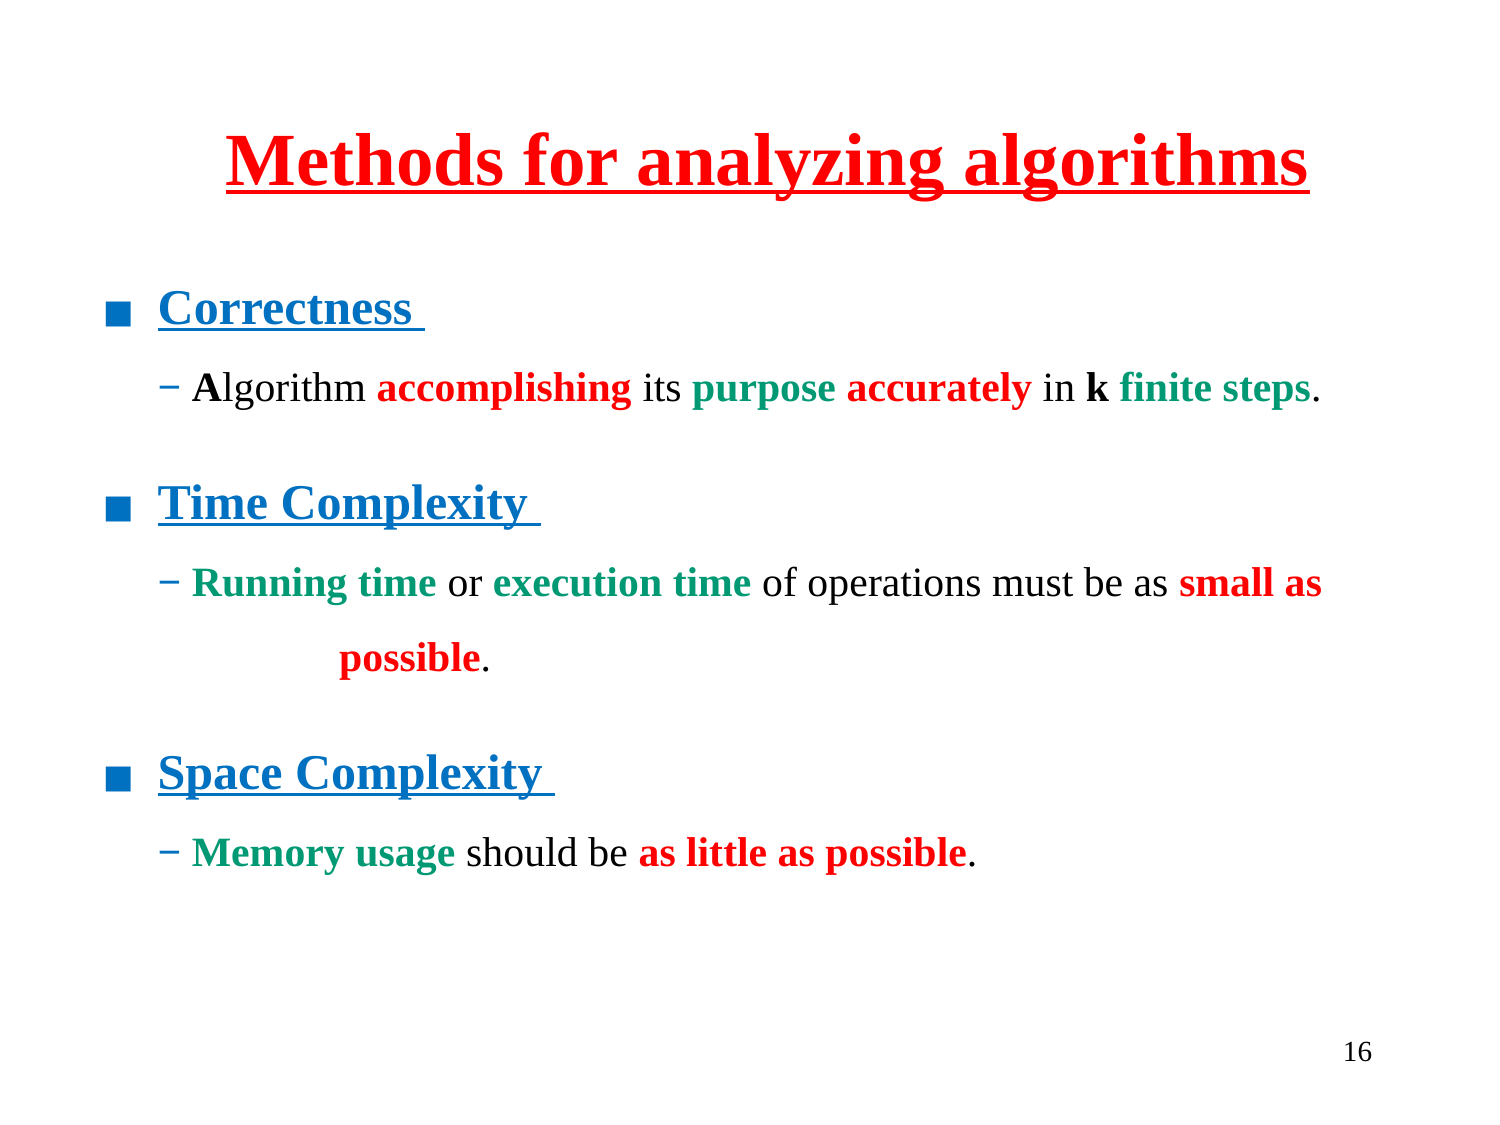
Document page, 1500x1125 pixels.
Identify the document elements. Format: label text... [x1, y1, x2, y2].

text_box 16 [1074, 1024, 1388, 1100]
text_box Methods for analyzing algorithms [174, 73, 1361, 237]
text_box Correctness − Algorithm accomplishing its purpose accurately in k finite steps. Time Complexity − Running time or execution time of operations must be as small as possible. Space Complexity − Memory usage should be as little as possible. [86, 237, 1499, 933]
